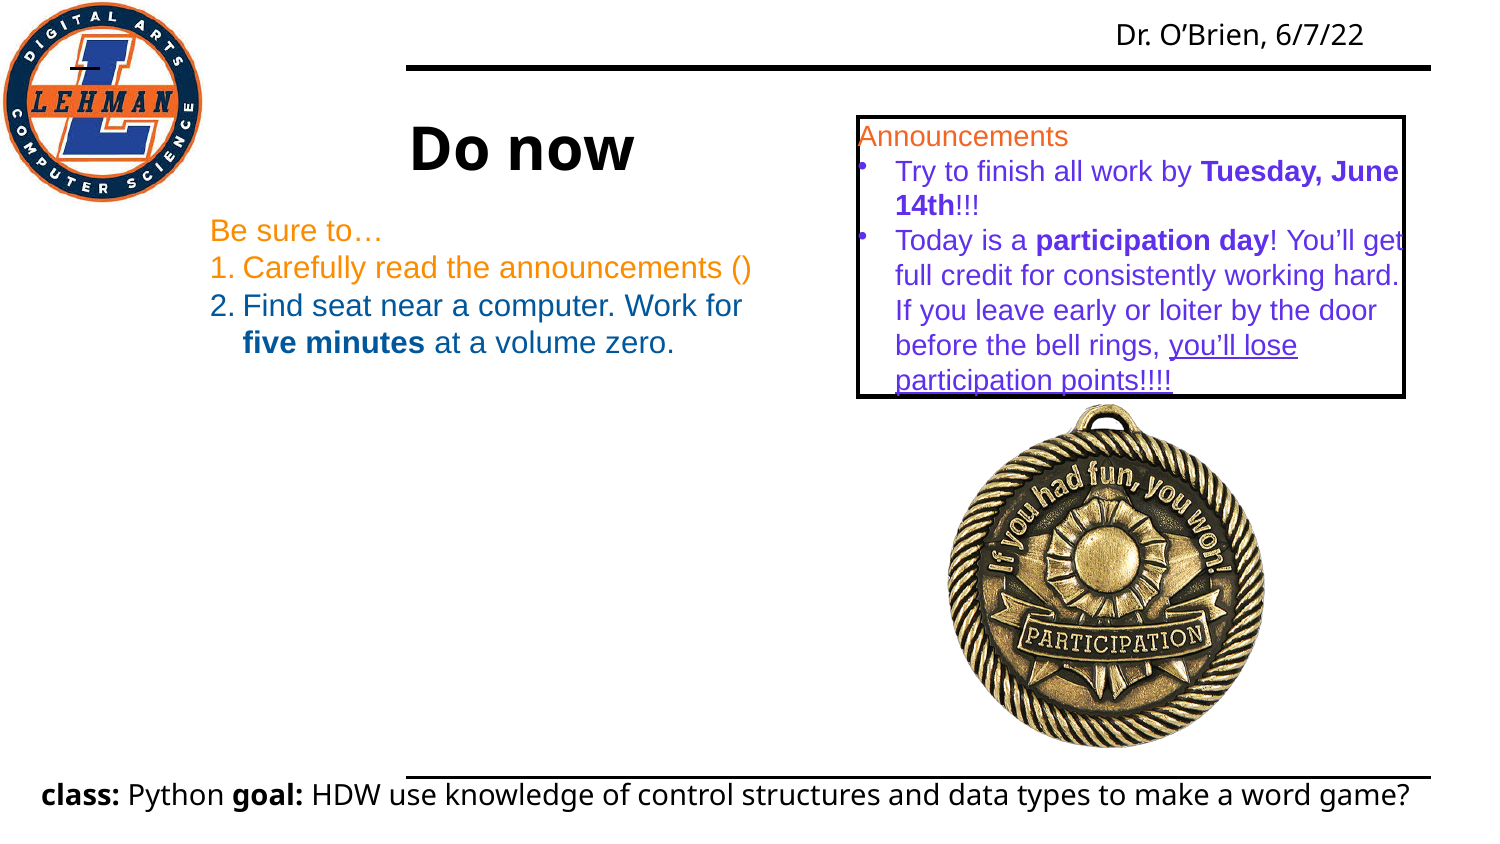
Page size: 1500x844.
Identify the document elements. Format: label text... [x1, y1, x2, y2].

text_box Announcements Try to finish all work by Tuesday, June 14th!!! Today is a participation day! You’ll get full credit for consistently working hard. If you leave early or loiter by the door before the bell rings, you’ll lose participation points!!!! [857, 200, 1405, 397]
text_box Be sure to… Carefully read the announcements () Find seat near a computer. Work for five minutes at a volume zero. [209, 210, 806, 360]
title Do now [393, 93, 1432, 200]
picture [934, 404, 1278, 749]
picture [0, 0, 204, 204]
